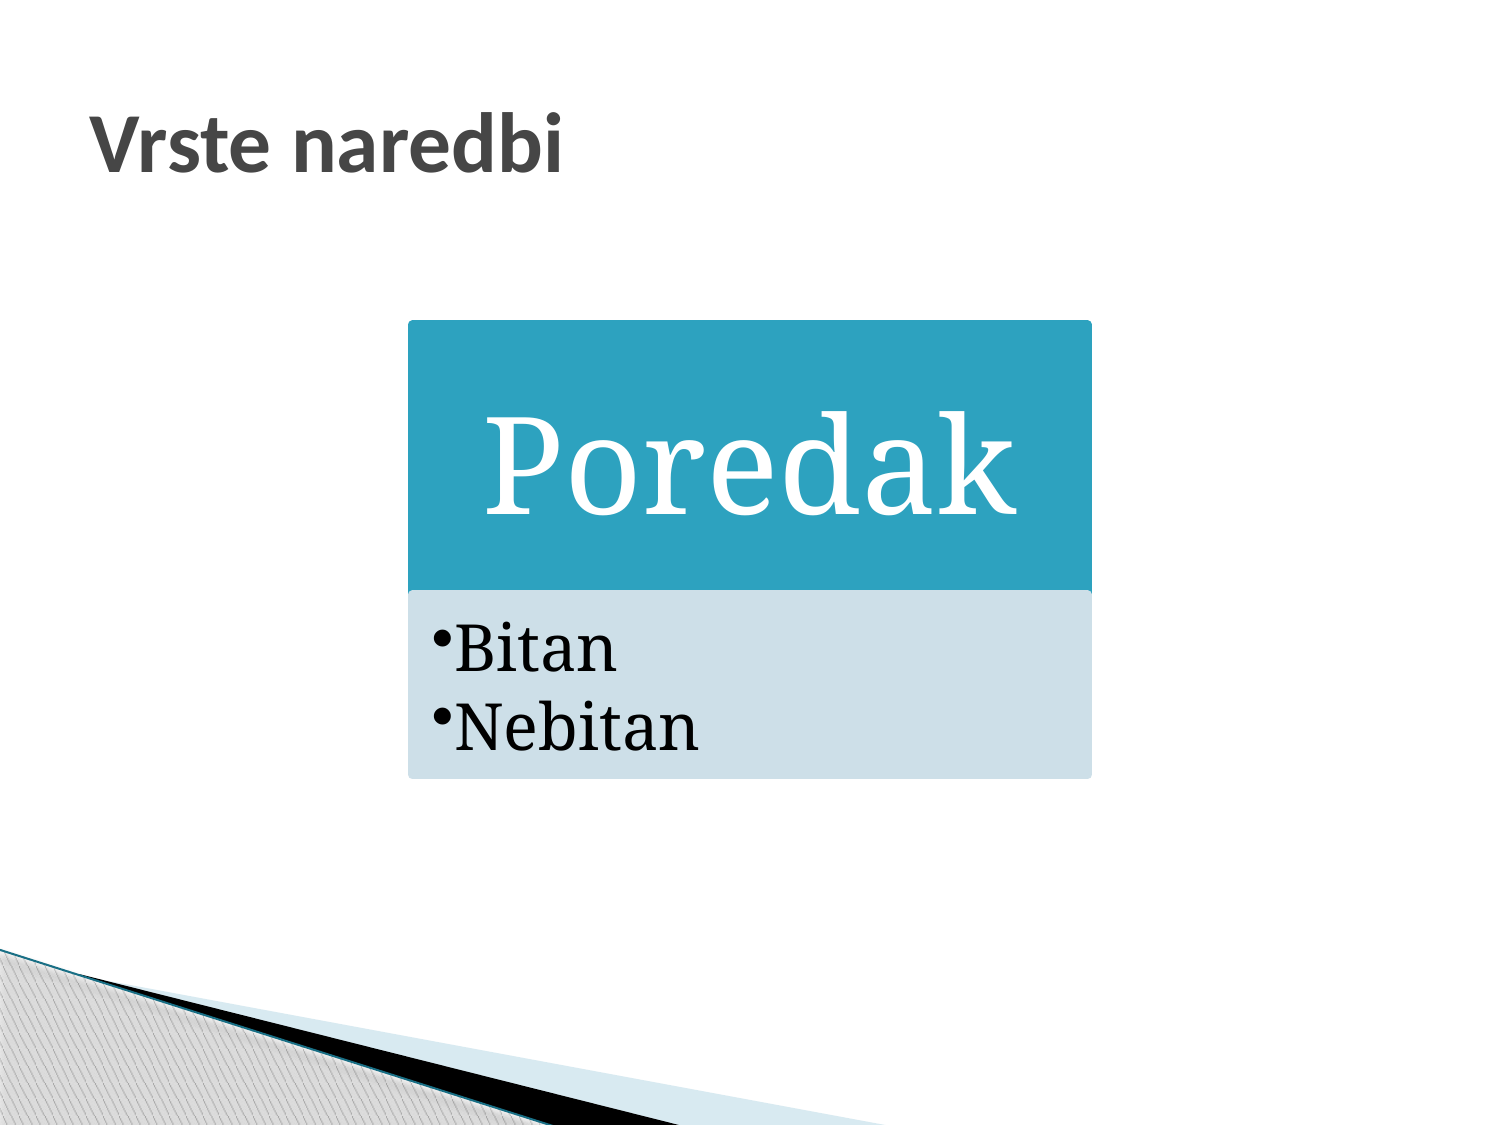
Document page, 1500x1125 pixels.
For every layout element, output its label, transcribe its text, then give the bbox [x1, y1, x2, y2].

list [412, 324, 1088, 776]
title Vrste naredbi [75, 45, 1425, 233]
